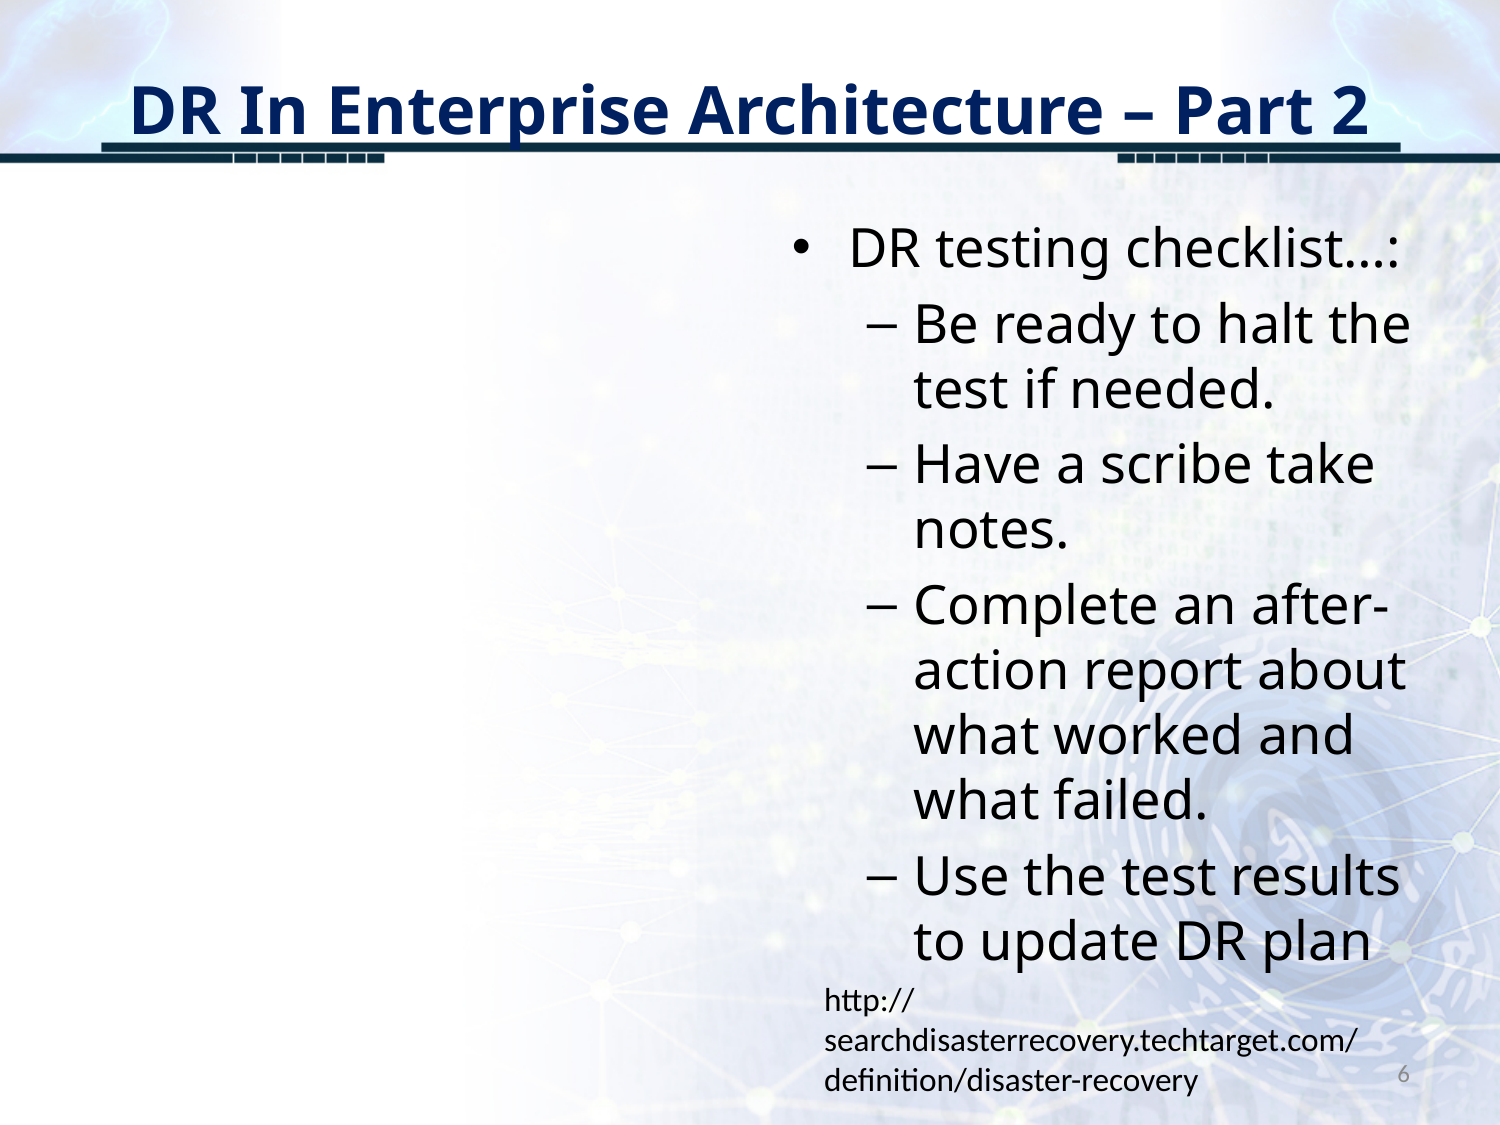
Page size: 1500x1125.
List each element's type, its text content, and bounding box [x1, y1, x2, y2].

list DR testing checklist…: Be ready to halt the test if needed. Have a scribe take notes. Complete an after-action report about what worked and what failed. Use the test results to update DR plan [776, 205, 1432, 1023]
text_box http://searchdisasterrecovery.techtarget.com/definition/disaster-recovery [809, 970, 1397, 1106]
title DR In Enterprise Architecture – Part 2 [75, 34, 1425, 182]
picture [0, 0, 1500, 1125]
slide_number 6 [1397, 1042, 1425, 1103]
